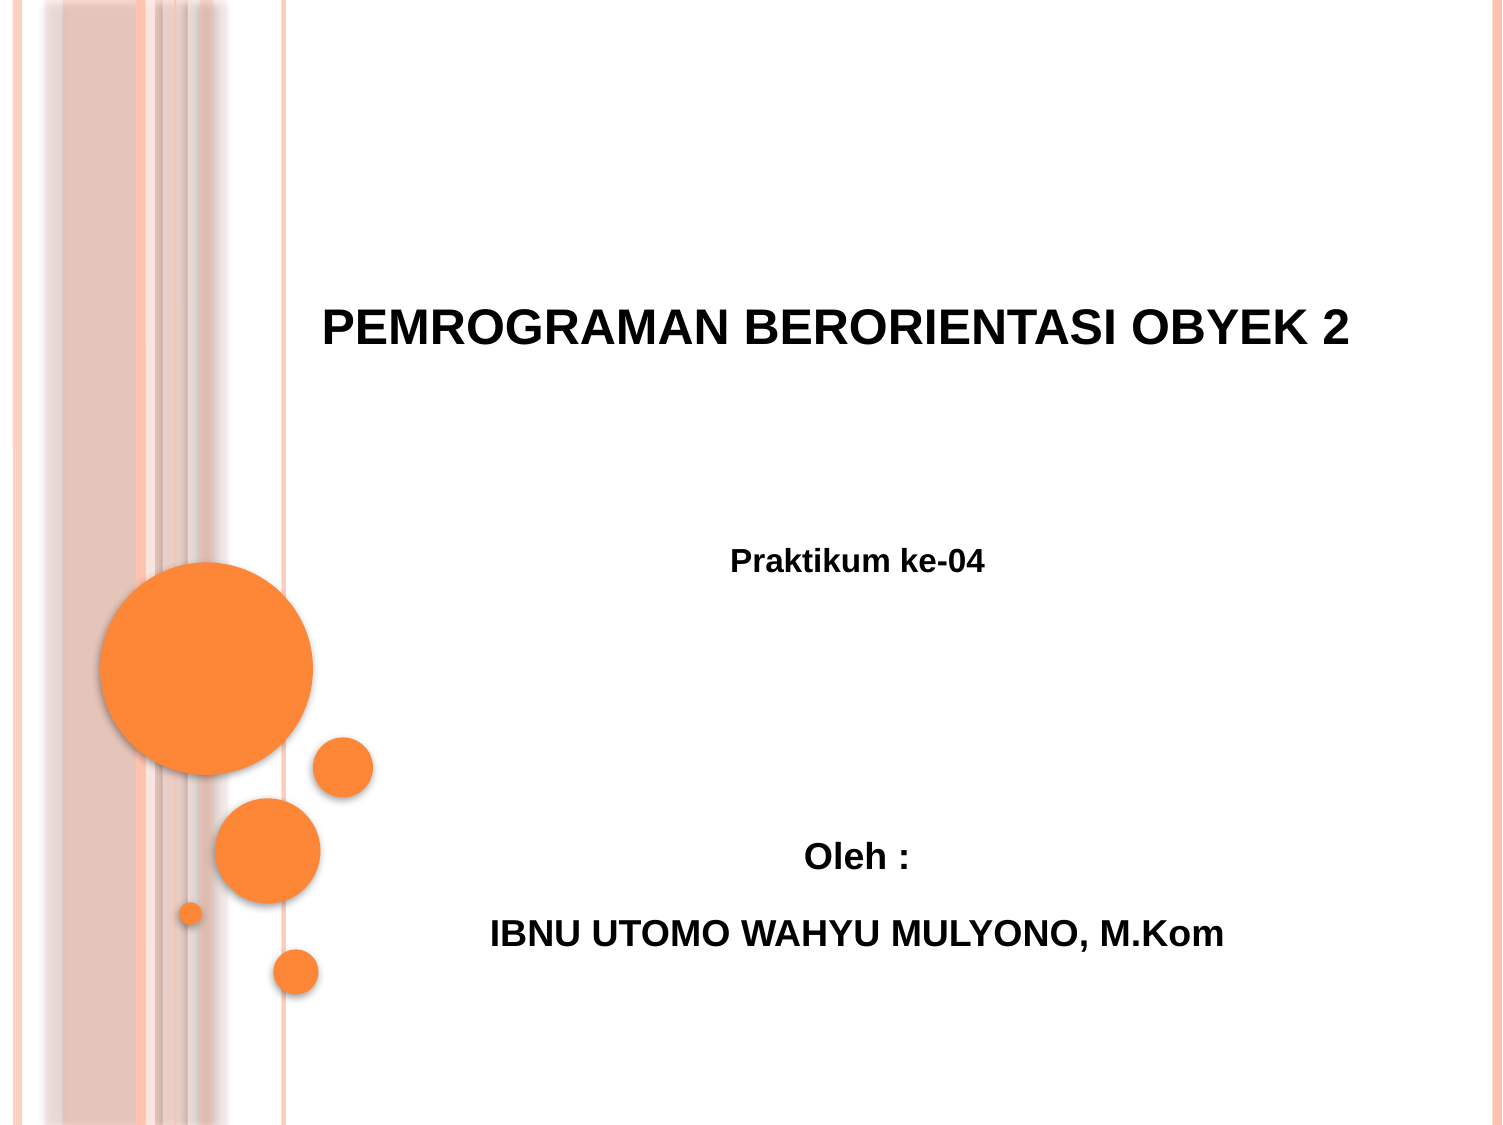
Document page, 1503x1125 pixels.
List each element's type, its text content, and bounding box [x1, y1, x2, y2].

text_box Oleh : [789, 824, 926, 885]
text_box Praktikum ke-04 [715, 531, 1001, 587]
text_box PEMROGRAMAN BERORIENTASI OBYEK 2 [306, 287, 1366, 363]
text_box IBNU UTOMO WAHYU MULYONO, M.Kom [475, 901, 1241, 962]
